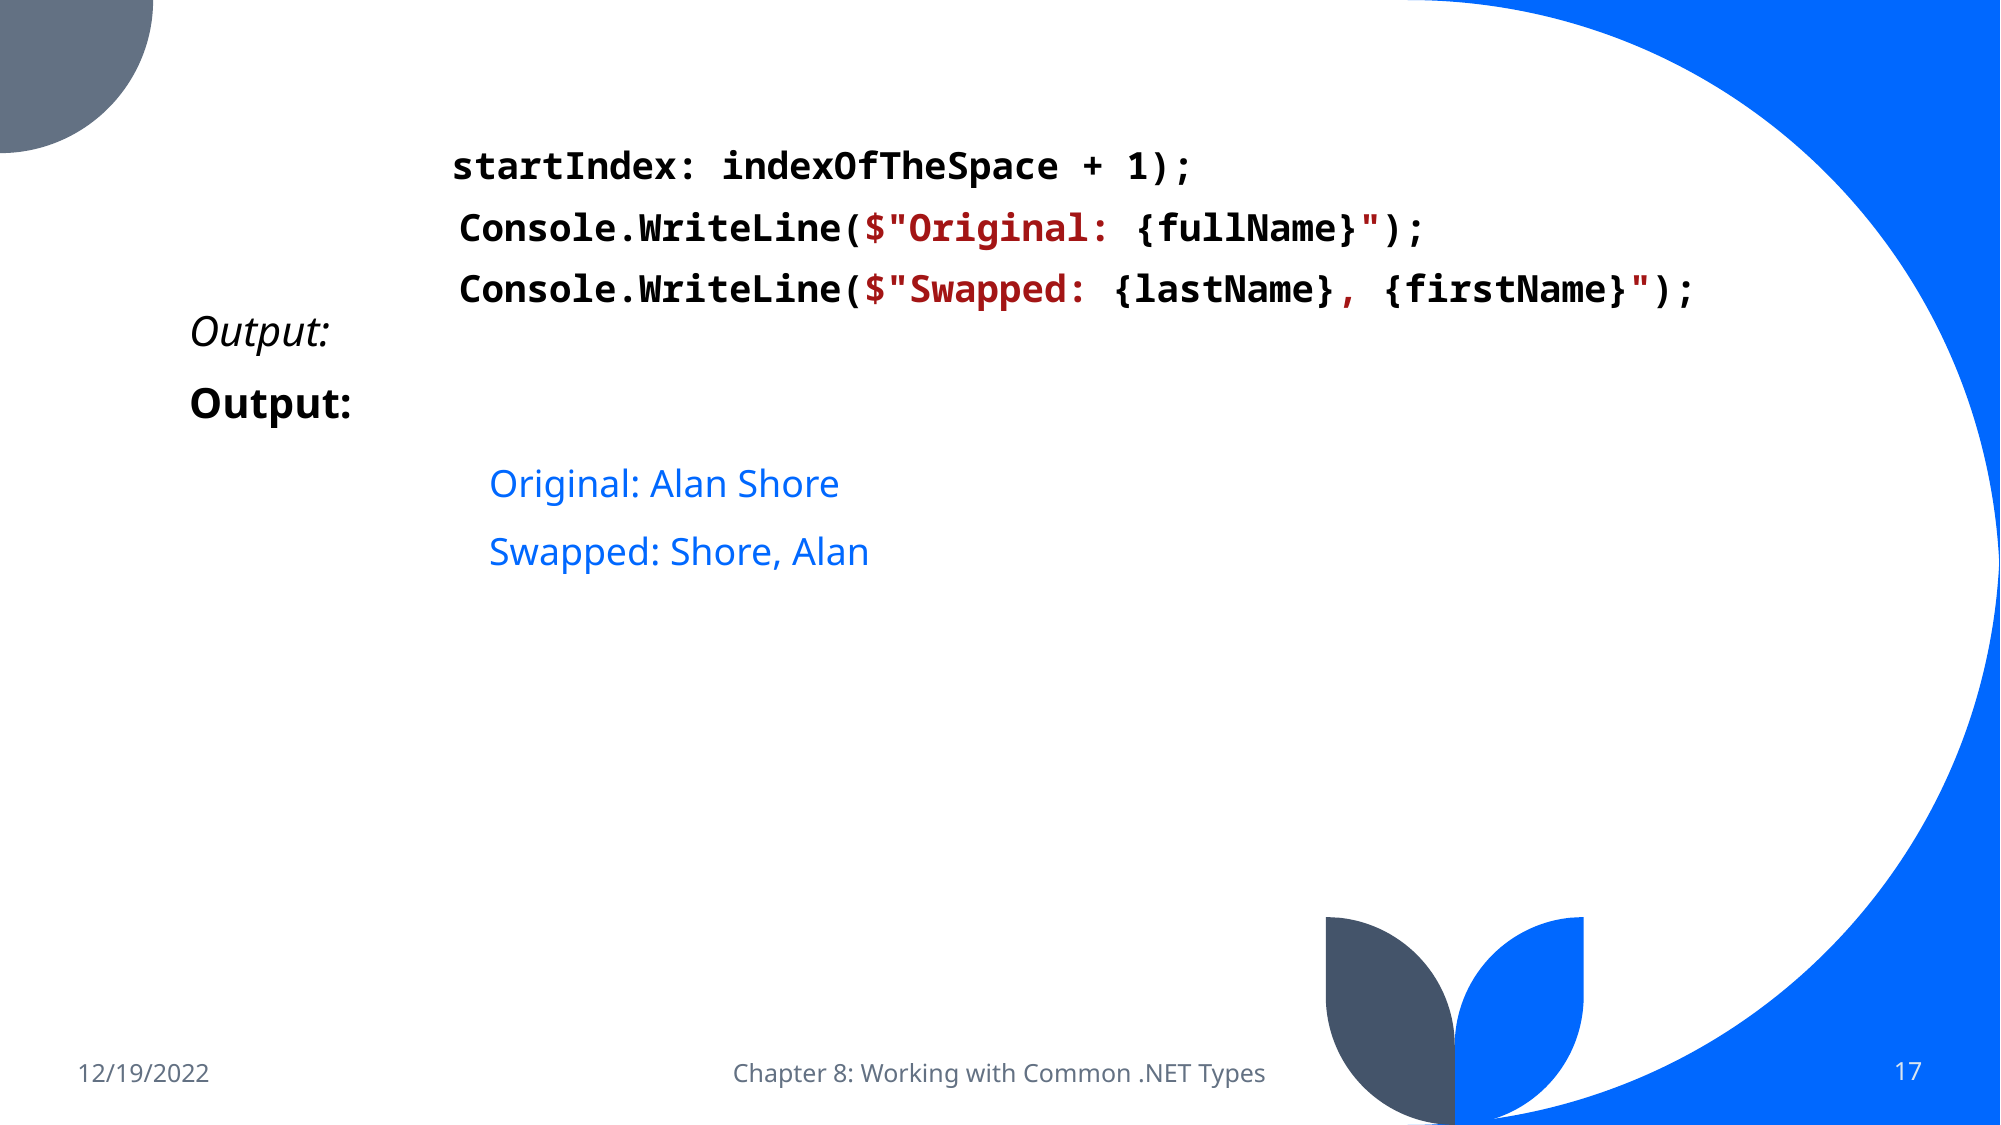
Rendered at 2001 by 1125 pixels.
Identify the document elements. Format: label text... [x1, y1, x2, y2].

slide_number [62, 1042, 513, 1103]
list startIndex: indexOfTheSpace + 1); Console.WriteLine($"Original: {fullName}"); Console.WriteLine($"Swapped: {lastName}, {firstName}"); Output: Output: Original: Alan Shore Swapped: Shore, Alan [174, 140, 1802, 1073]
slide_number 17 [1665, 1042, 1938, 1103]
footer Chapter 8: Working with Common .NET Types [662, 1042, 1338, 1103]
